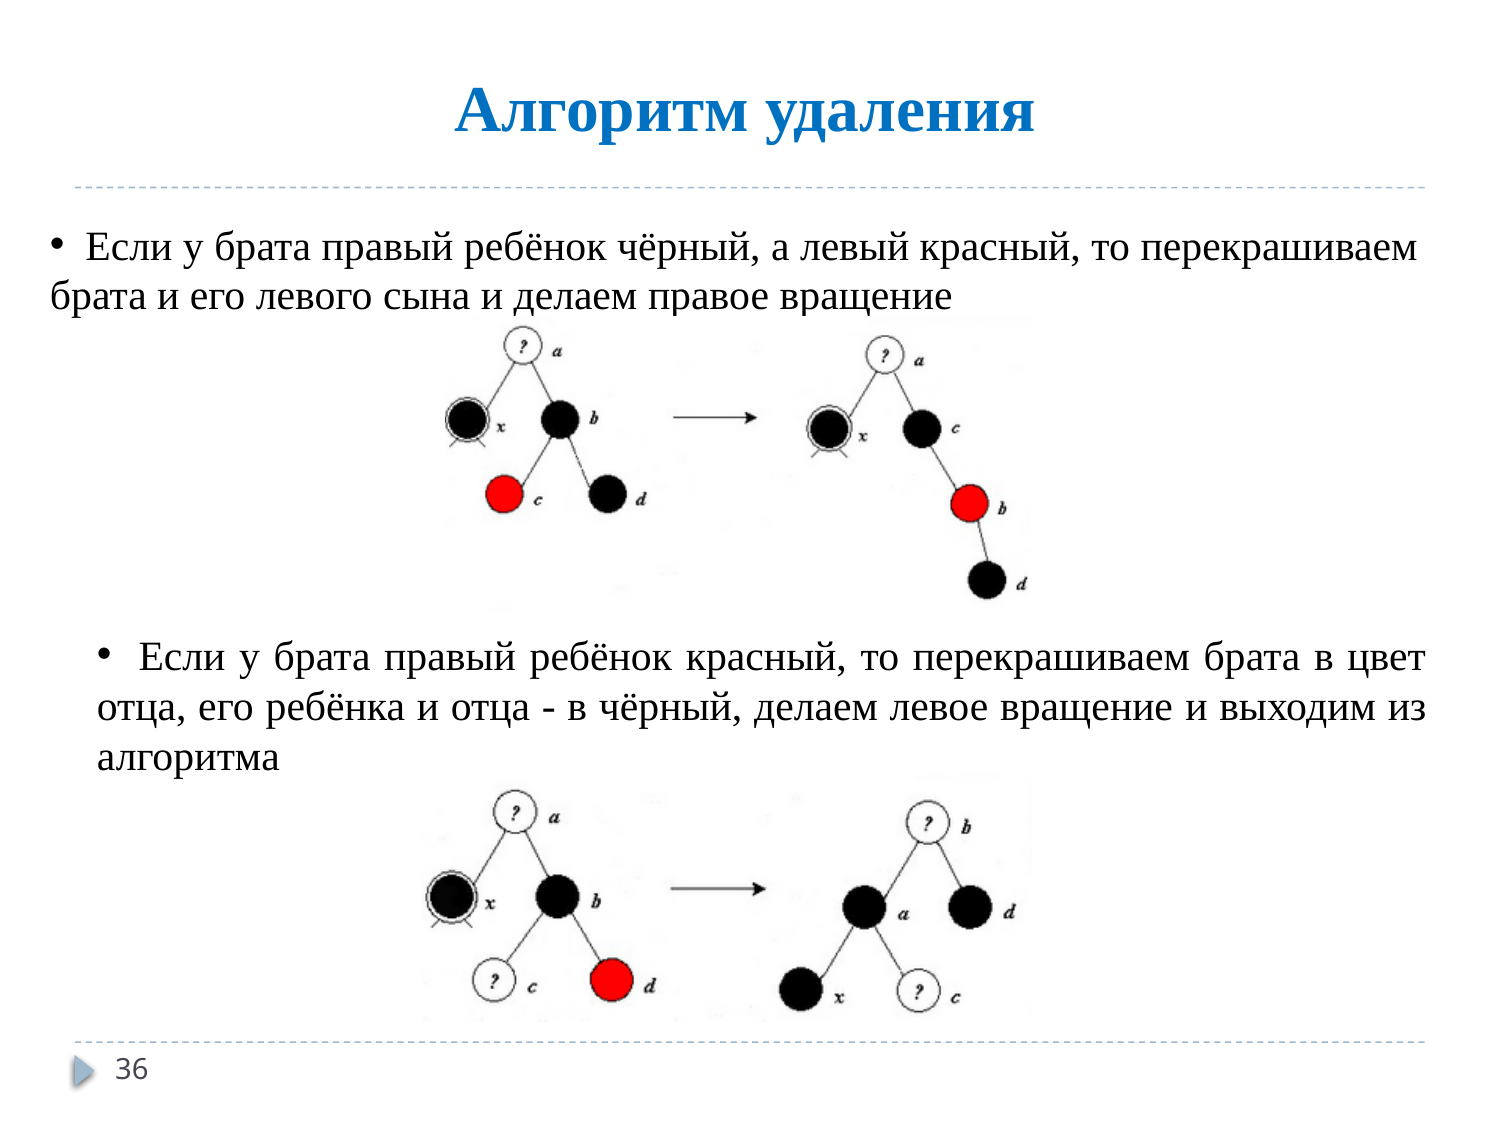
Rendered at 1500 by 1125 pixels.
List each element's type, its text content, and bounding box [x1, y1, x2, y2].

picture [445, 316, 1032, 612]
text_box Если у брата правый ребёнок красный, то перекрашиваем брата в цвет отца, его ребёнка и отца - в чёрный, делаем левое вращение и выходим из алгоритма [82, 621, 1442, 786]
slide_number 36 [100, 1042, 426, 1103]
title Алгоритм удаления [70, 58, 1421, 153]
text_box Если у брата правый ребёнок чёрный, а левый красный, то перекрашиваем брата и его левого сына и делаем правое вращение [35, 210, 1465, 326]
picture [421, 773, 1032, 1023]
